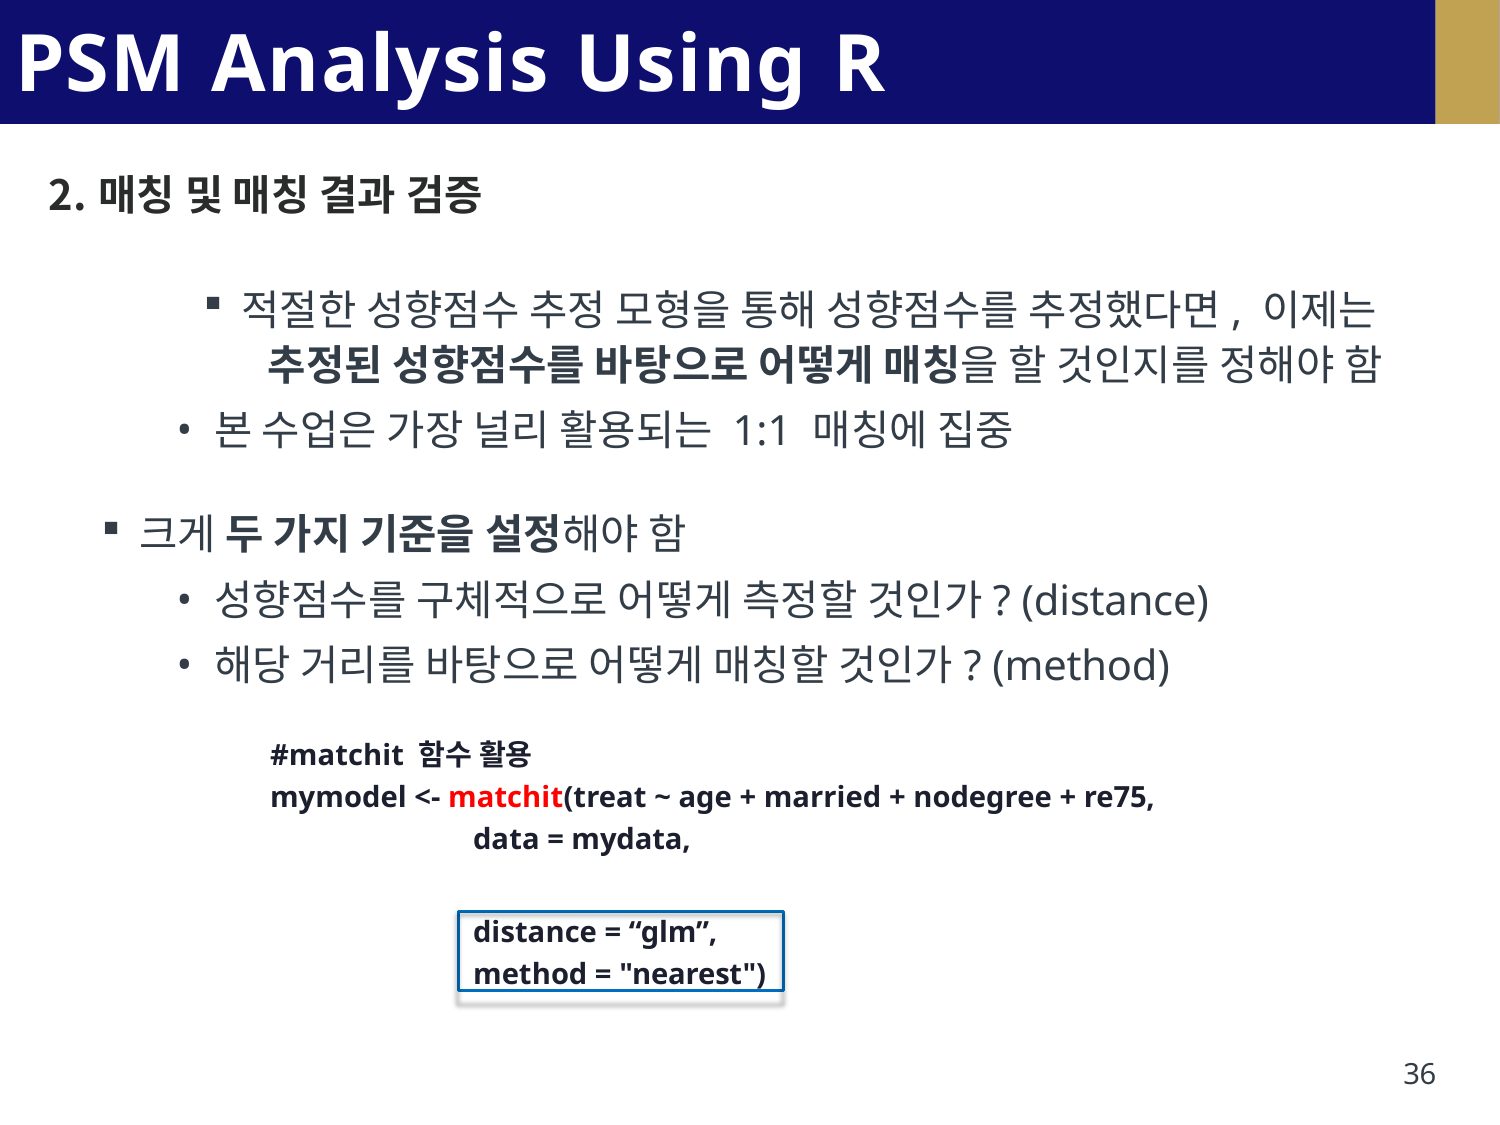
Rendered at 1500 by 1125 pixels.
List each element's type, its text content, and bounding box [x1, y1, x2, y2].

text_box 매칭 및 매칭 결과 검증 적절한 성향점수 추정 모형을 통해 성향점수를 추정했다면, 이제는 추정된 성향점수를 바탕으로 어떻게 매칭을 할 것인지를 정해야 함 본 수업은 가장 널리 활용되는 1:1 매칭에 집중 크게 두 가지 기준을 설정해야 함 성향점수를 구체적으로 어떻게 측정할 것인가? (distance) 해당 거리를 바탕으로 어떻게 매칭할 것인가? (method) #matchit 함수 활용 mymodel <- matchit(treat ~ age + married + nodegree + re75, data = mydata, [46, 166, 1384, 856]
title PSM Analysis Using R [12, 10, 1353, 201]
picture [449, 906, 792, 1014]
slide_number 36 [1397, 1050, 1444, 1125]
